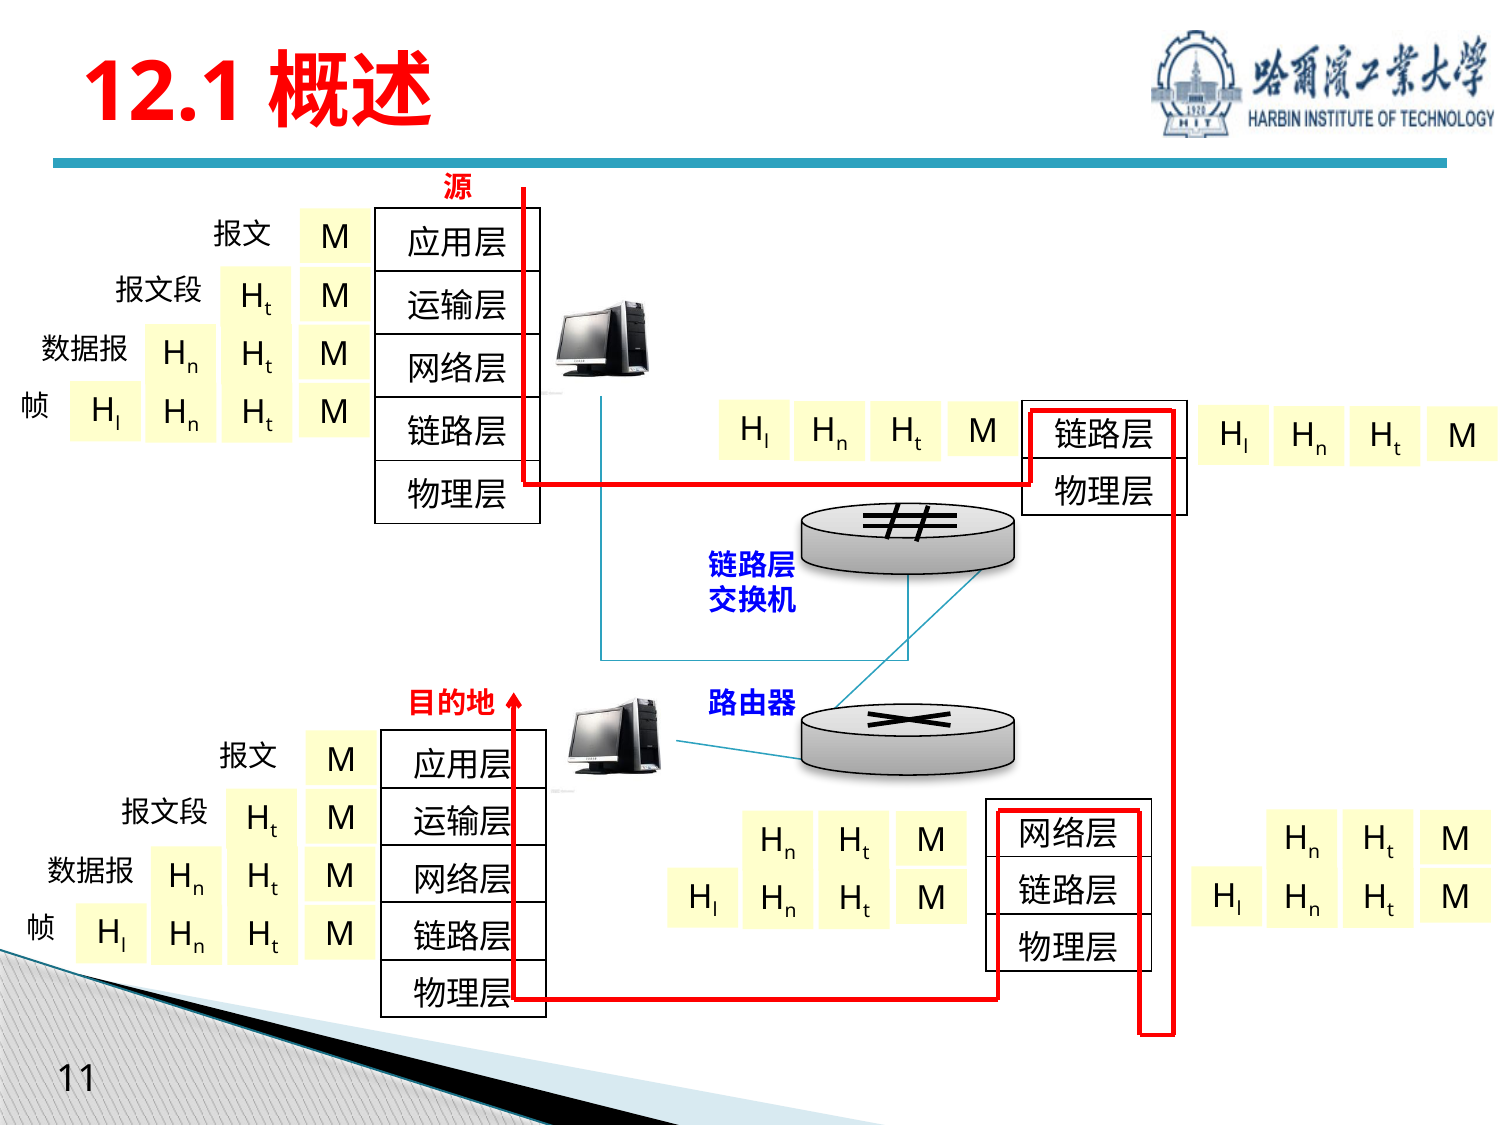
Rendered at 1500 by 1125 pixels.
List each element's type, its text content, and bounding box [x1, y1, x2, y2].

text_box Ht [226, 788, 297, 849]
text_box Hn [150, 846, 222, 907]
text_box Ht [1349, 406, 1421, 467]
text_box Hl [75, 903, 147, 964]
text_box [513, 186, 1176, 1036]
table_header 应用层 [376, 209, 507, 270]
table_cell 网络层 [376, 335, 507, 396]
text_box 数据报 [26, 322, 145, 373]
table_header 应用层 [382, 731, 507, 787]
text_box Ht [227, 904, 299, 965]
text_box 源 [405, 160, 512, 211]
text_box M [298, 324, 370, 380]
text_box Ht [221, 382, 293, 443]
text_box Ht [221, 324, 292, 382]
text_box M [304, 846, 376, 902]
text_box M [304, 904, 376, 960]
text_box M [299, 208, 371, 263]
text_box Hn [1273, 406, 1345, 467]
title 12.1概述 [66, 23, 1417, 152]
table_cell 运输层 [376, 272, 507, 333]
text_box M [305, 788, 377, 844]
text_box 报文段 [100, 263, 219, 314]
text_box M [1426, 406, 1498, 462]
table_cell 链路层 [376, 398, 507, 460]
text_box 报文 [204, 730, 311, 780]
text_box 帧 [0, 379, 71, 430]
text_box M [1420, 809, 1491, 865]
text_box Hn [145, 382, 217, 443]
text_box M [299, 266, 371, 322]
text_box 数据报 [32, 845, 151, 895]
text_box Ht [1342, 809, 1414, 867]
text_box Hl [1198, 404, 1269, 465]
table_cell 链路层 [382, 903, 507, 959]
text_box Hn [145, 324, 216, 382]
text_box Ht [220, 266, 292, 327]
text_box Ht [1342, 867, 1414, 928]
text_box Hn [151, 904, 223, 965]
text_box Hl [70, 381, 141, 442]
table_header 链路层 [1181, 401, 1186, 457]
table_cell 物理层 [1181, 459, 1186, 514]
text_box 帧 [5, 901, 77, 952]
text_box Hn [1266, 809, 1338, 867]
table_cell 物理层 [376, 461, 507, 523]
text_box Hl [1191, 866, 1263, 927]
text_box Hn [1266, 867, 1338, 928]
picture [1417, 30, 1495, 138]
text_box 报文段 [106, 786, 225, 836]
table_cell 物理层 [382, 961, 507, 1016]
table_cell 网络层 [382, 846, 507, 901]
text_box M [298, 382, 370, 438]
text_box M [305, 730, 377, 786]
table_cell 运输层 [382, 789, 507, 844]
text_box M [1420, 867, 1491, 923]
text_box 报文 [198, 208, 305, 258]
text_box Ht [227, 846, 298, 904]
text_box 目的地 [383, 677, 507, 727]
